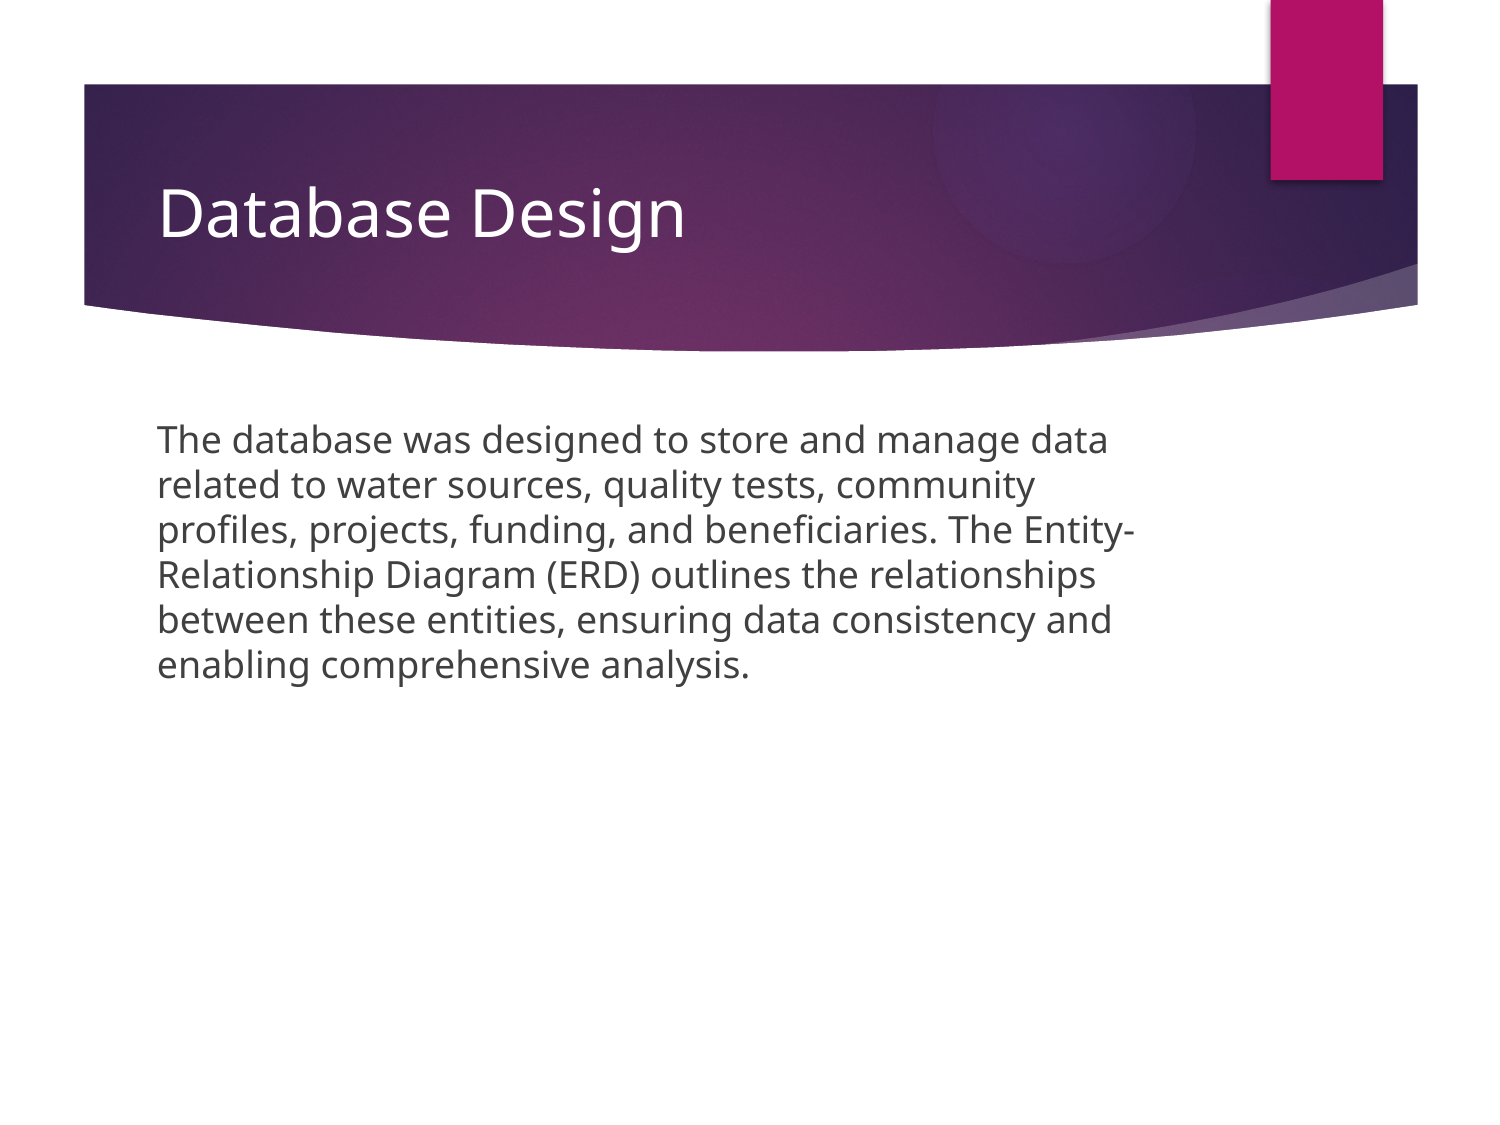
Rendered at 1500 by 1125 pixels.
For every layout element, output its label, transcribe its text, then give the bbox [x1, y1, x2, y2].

list The database was designed to store and manage data related to water sources, quality tests, community profiles, projects, funding, and beneficiaries. The Entity-Relationship Diagram (ERD) outlines the relationships between these entities, ensuring data consistency and enabling comprehensive analysis. [141, 408, 1183, 988]
title Database Design [142, 152, 1183, 269]
